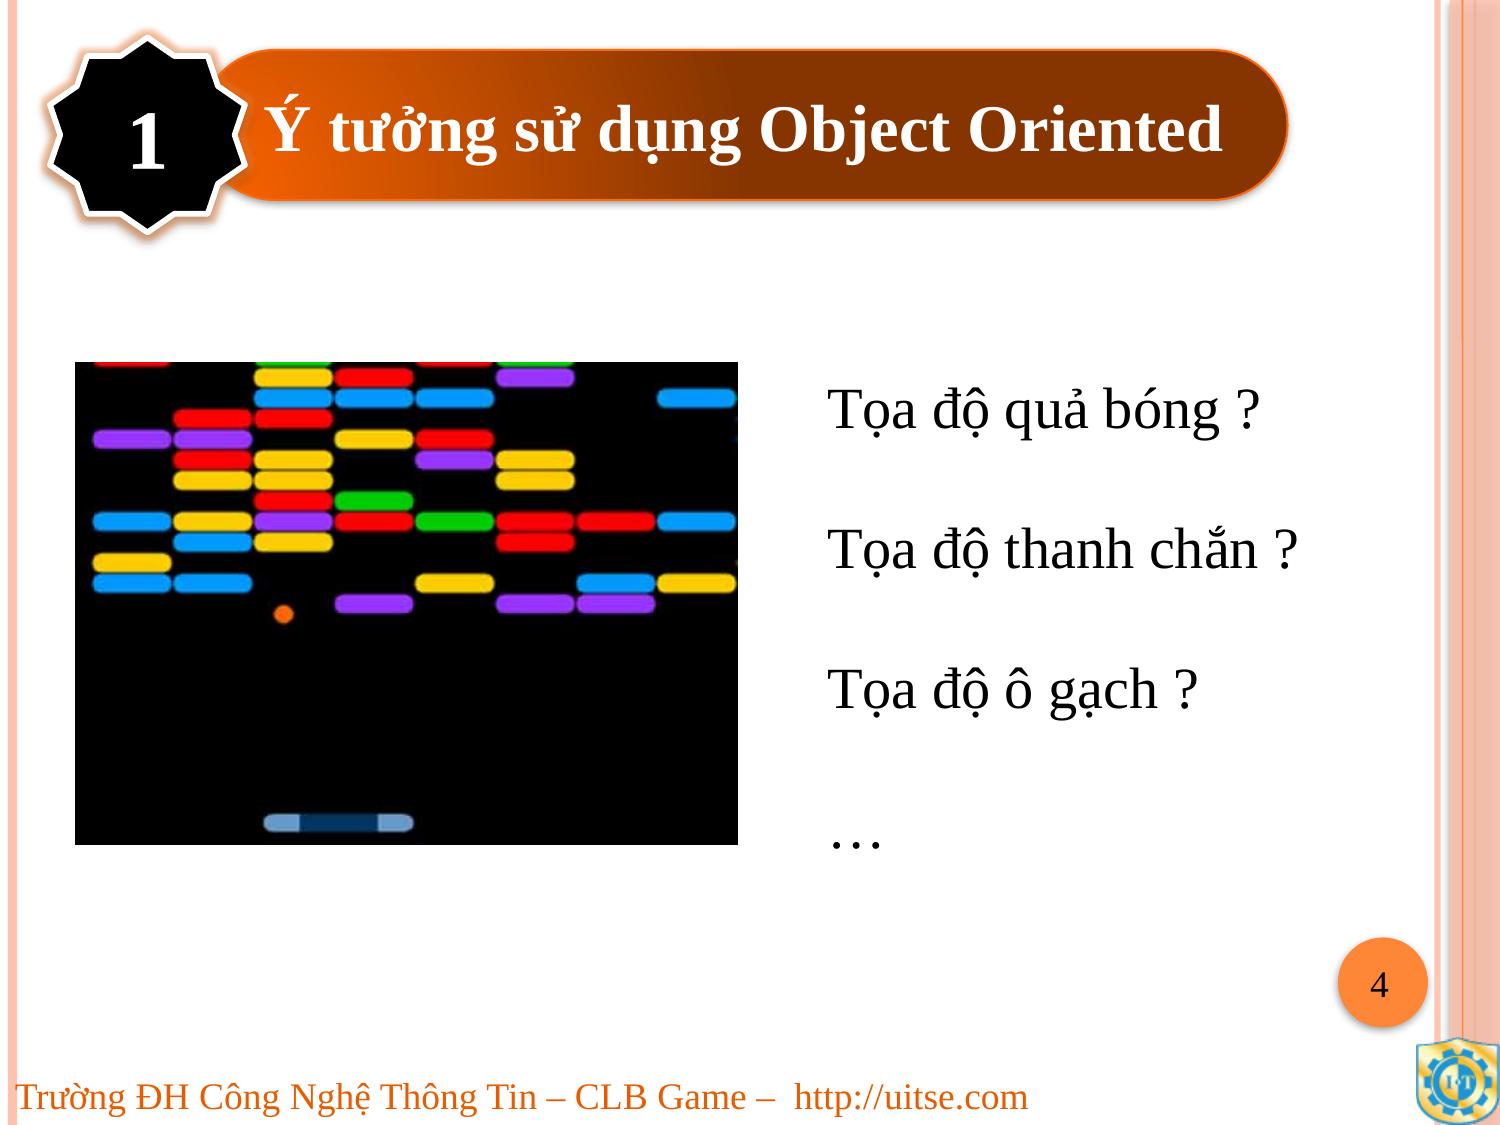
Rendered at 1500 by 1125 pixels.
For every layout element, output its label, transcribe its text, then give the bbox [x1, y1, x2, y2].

text_box Trường ĐH Công Nghệ Thông Tin – CLB Game – http://uitse.com [0, 1064, 1410, 1125]
text_box 4 [1355, 952, 1418, 1013]
picture [74, 361, 738, 845]
text_box Tọa độ quả bóng ? Tọa độ thanh chắn ? Tọa độ ô gạch ? … [812, 362, 1400, 937]
text_box Ý tưởng sử dụng Object Oriented [225, 48, 1289, 201]
picture [1416, 1036, 1500, 1125]
text_box 1 [47, 35, 248, 235]
